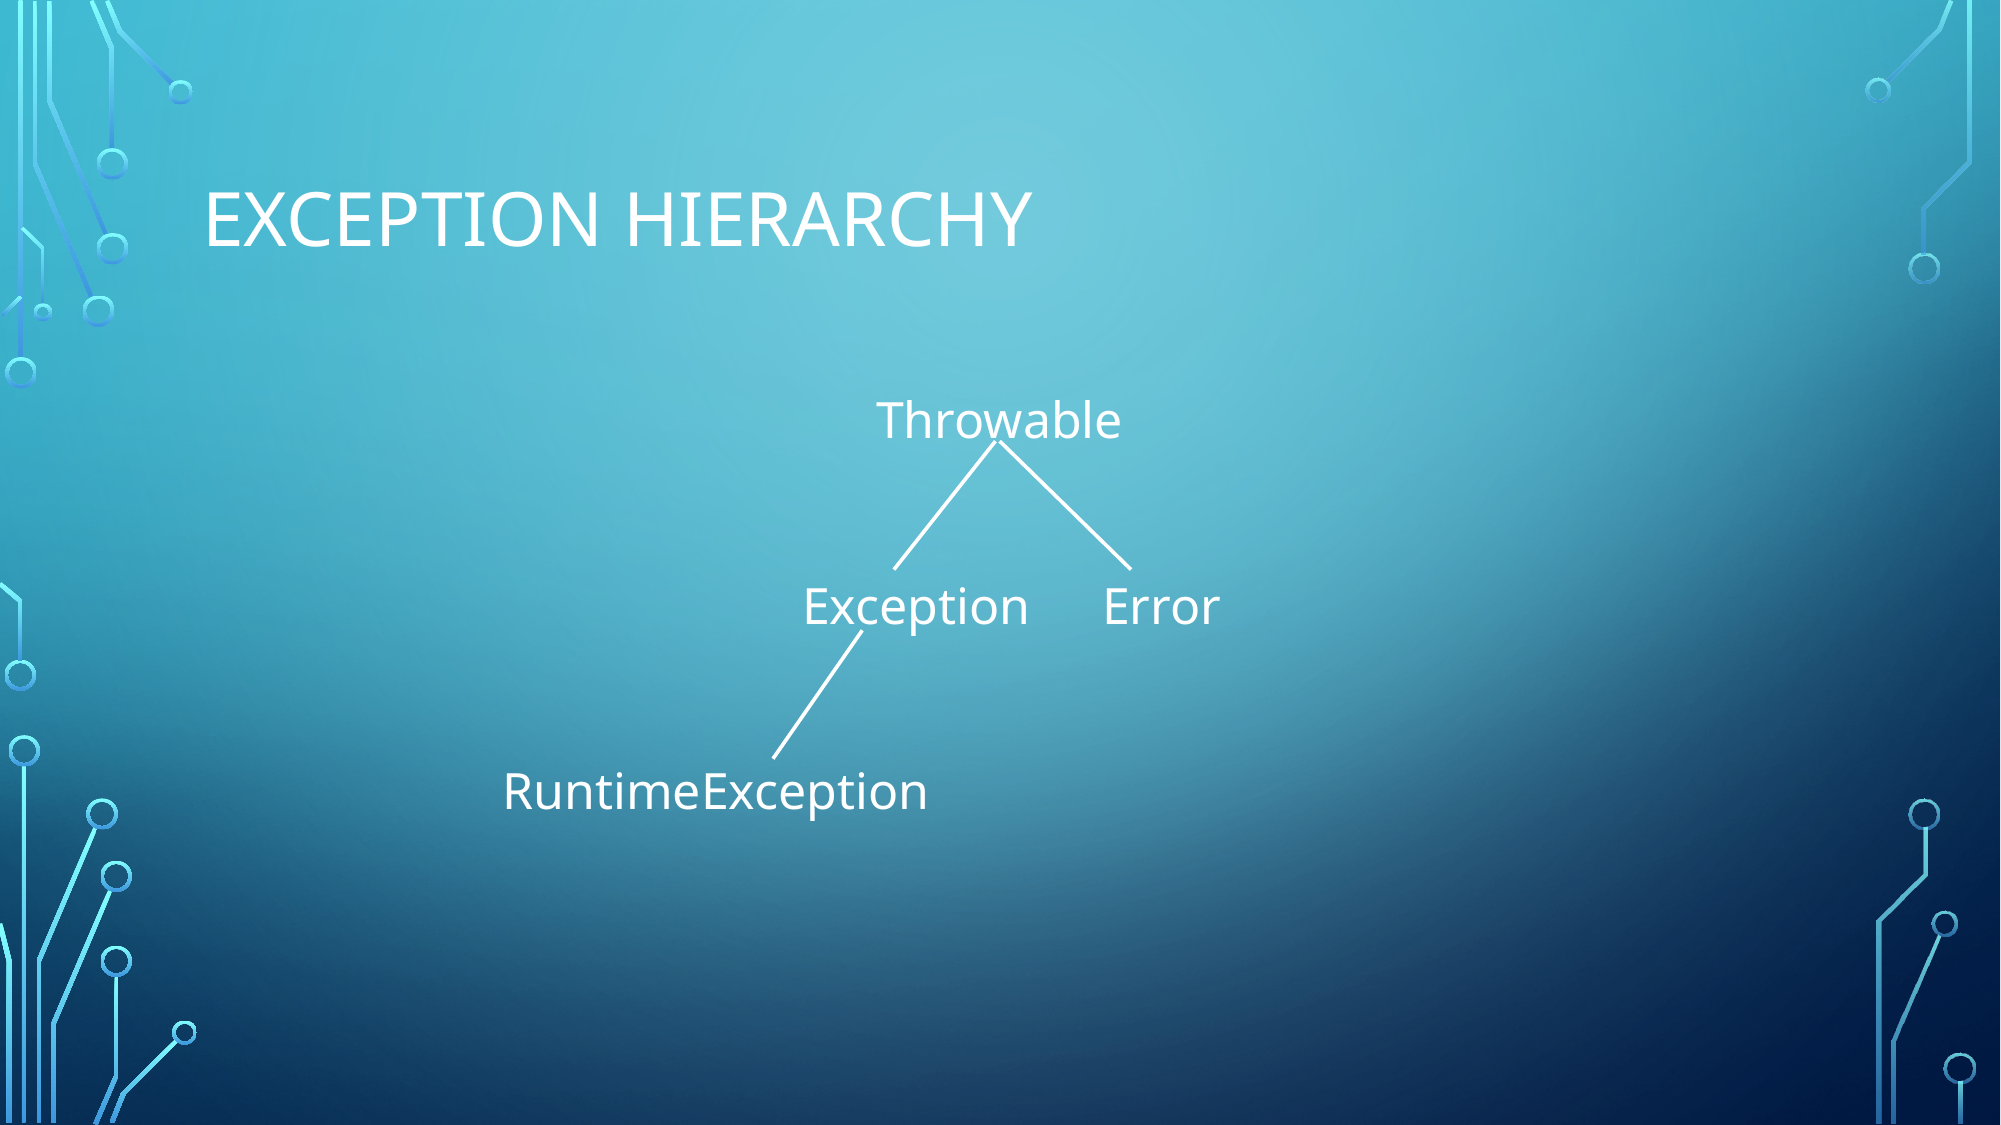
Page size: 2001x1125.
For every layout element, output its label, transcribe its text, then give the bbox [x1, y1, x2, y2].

title Exception hierarchy [187, 101, 1813, 344]
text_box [893, 440, 996, 570]
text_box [999, 440, 1132, 570]
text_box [772, 630, 863, 760]
list Throwable Exception Error RuntimeException [187, 369, 1813, 950]
